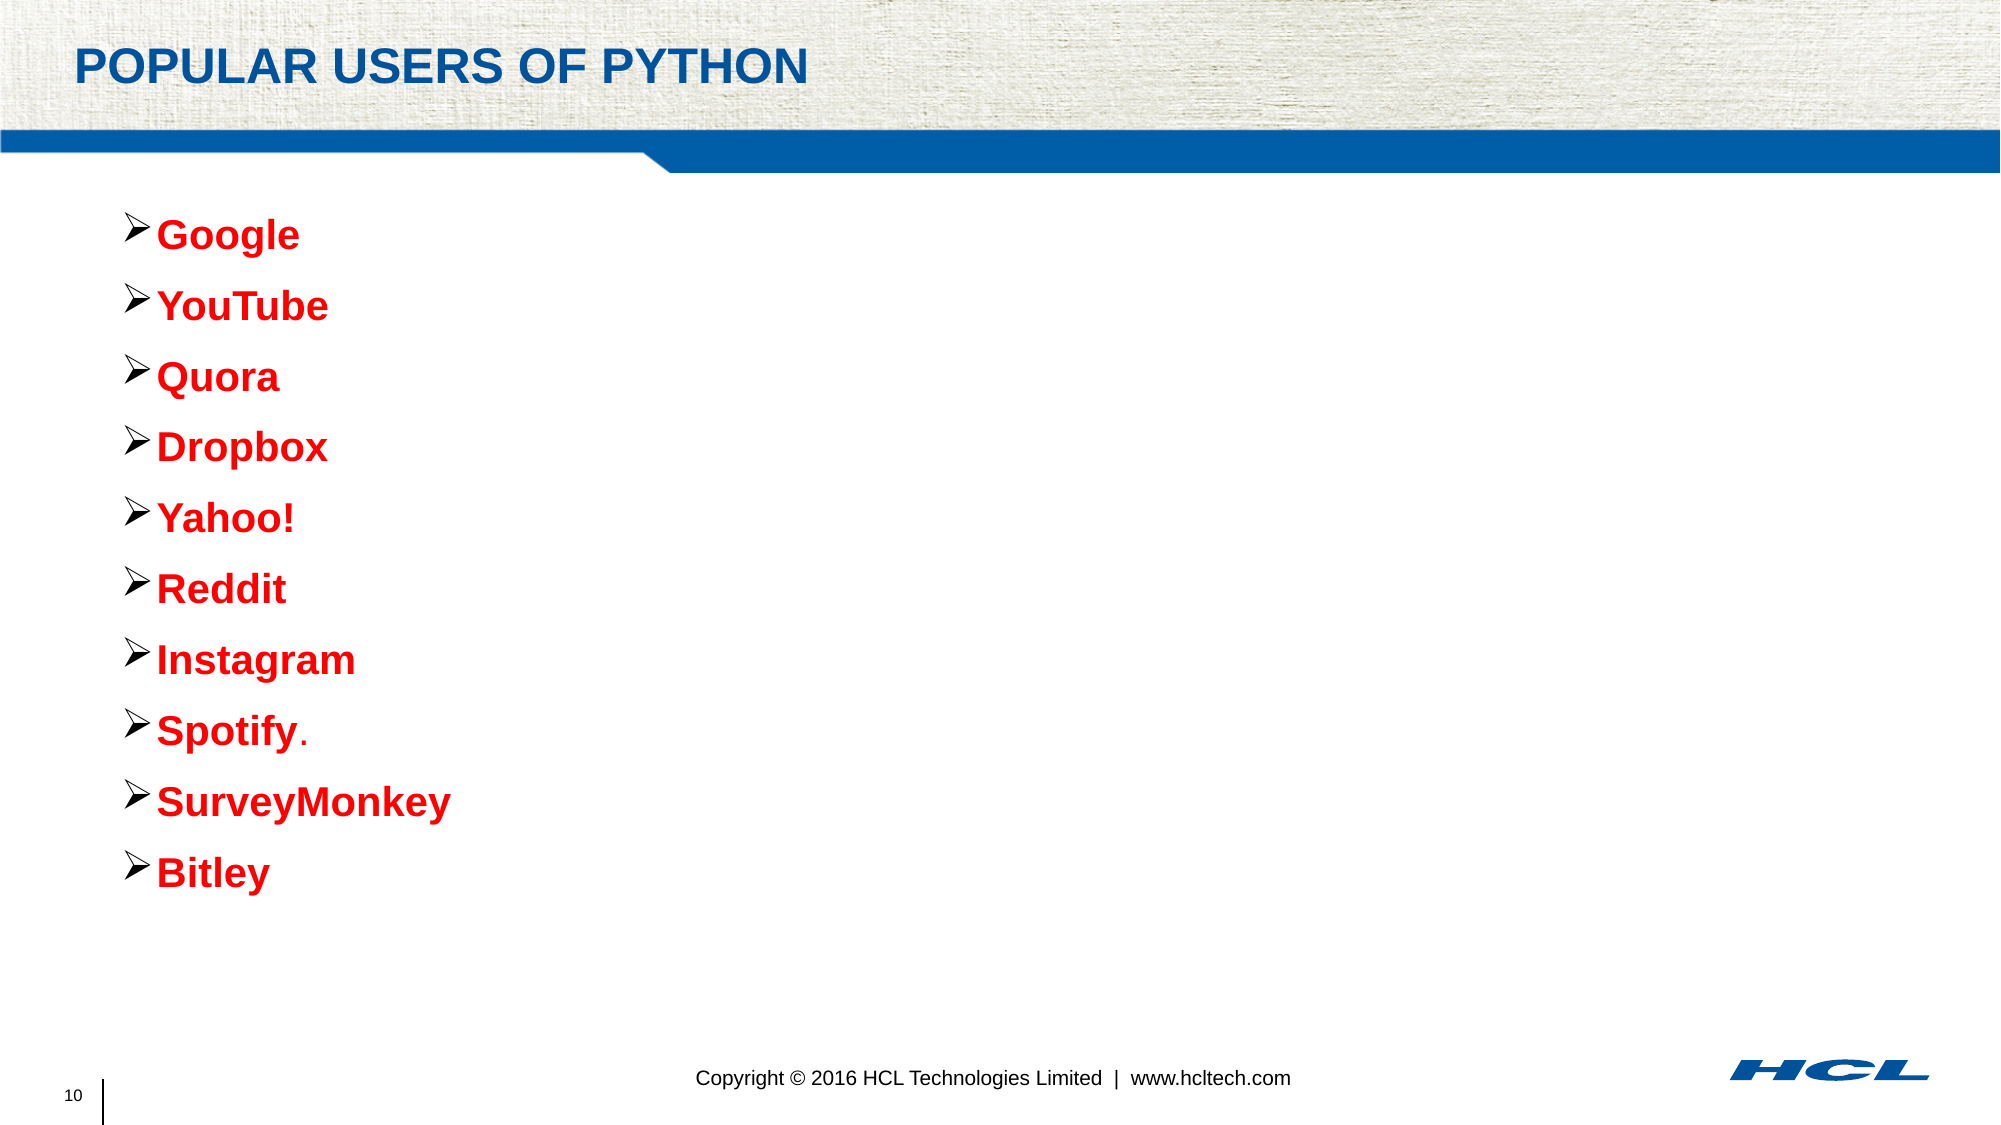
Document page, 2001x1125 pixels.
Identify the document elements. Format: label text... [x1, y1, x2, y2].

list Google YouTube Quora Dropbox Yahoo! Reddit Instagram Spotify. SurveyMonkey Bitley [66, 200, 1934, 1041]
title Popular Users of python [66, 2, 1934, 126]
picture [0, 0, 2000, 173]
